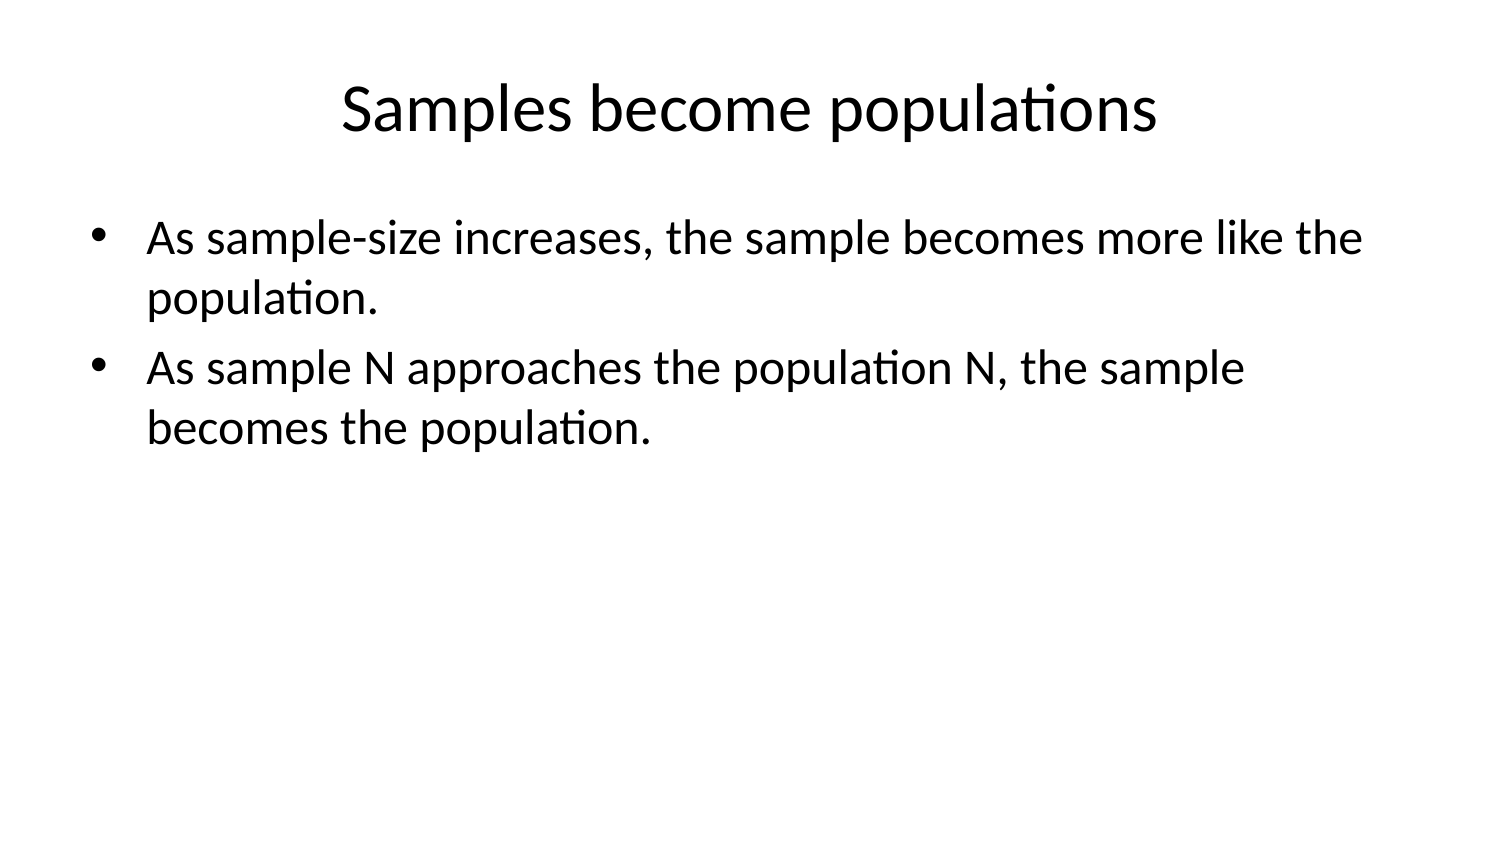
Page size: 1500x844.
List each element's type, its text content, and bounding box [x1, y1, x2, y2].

title Samples become populations [75, 33, 1425, 175]
list As sample-size increases, the sample becomes more like the population. As sample N approaches the population N, the sample becomes the population. [75, 196, 1425, 754]
